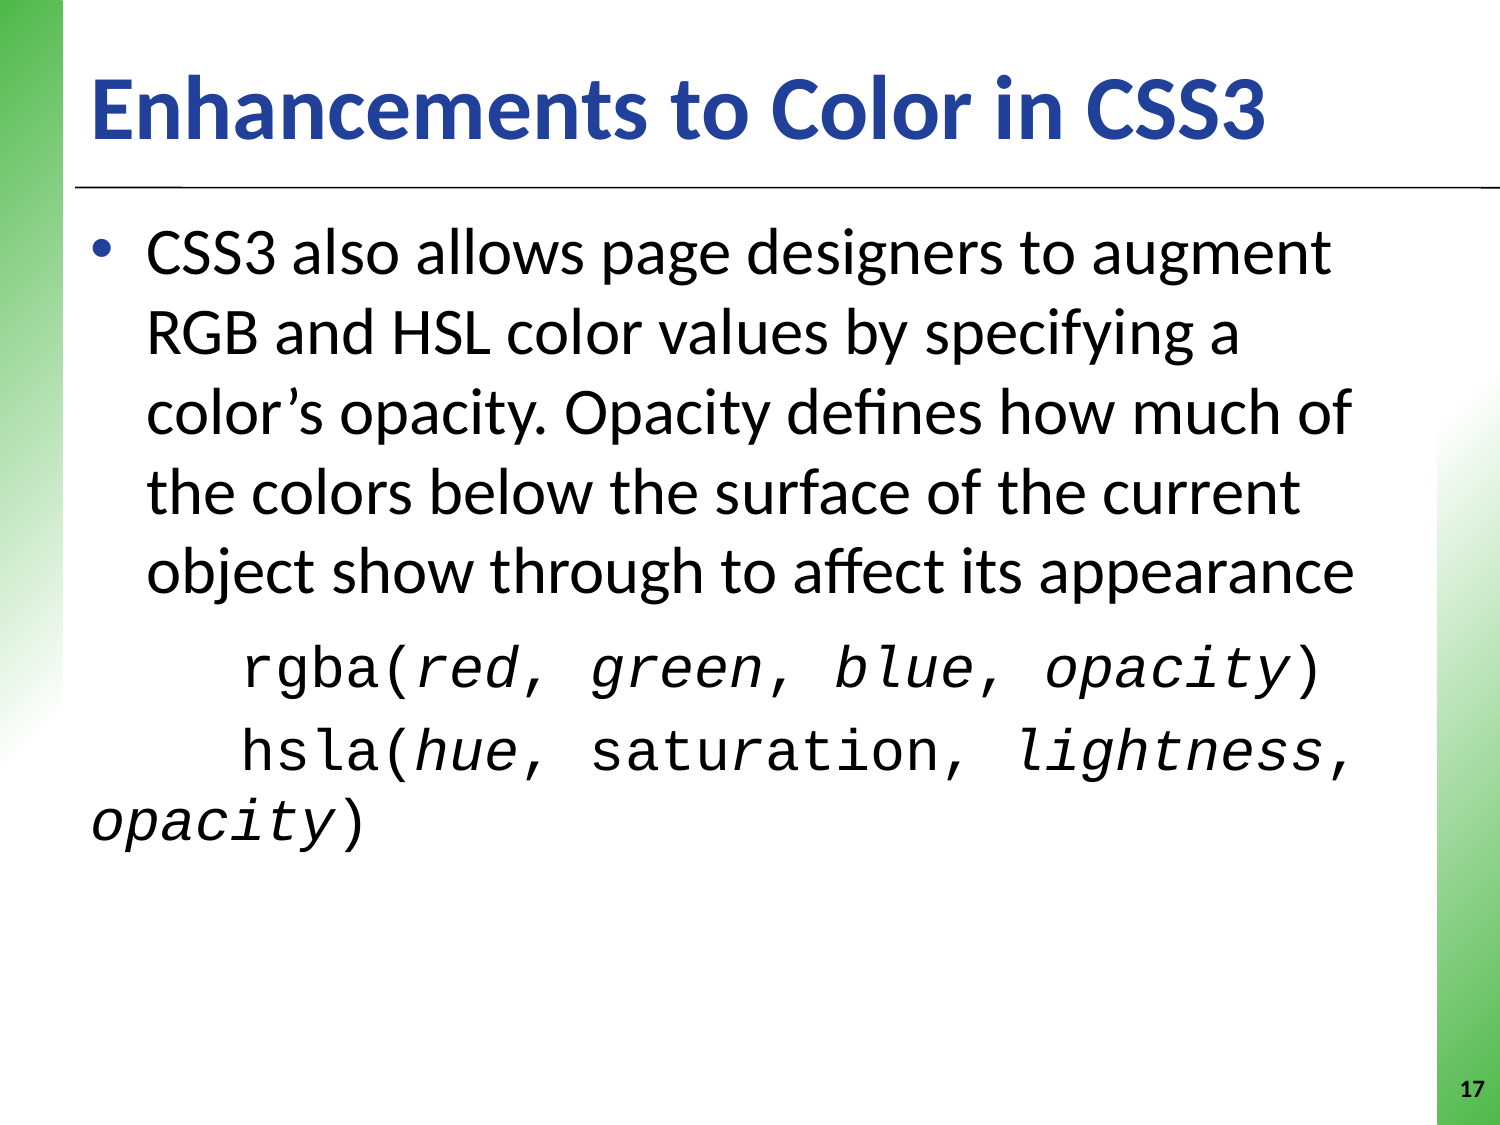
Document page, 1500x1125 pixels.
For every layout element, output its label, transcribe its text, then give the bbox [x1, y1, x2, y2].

list CSS3 also allows page designers to augment RGB and HSL color values by specifying a color’s opacity. Opacity defines how much of the colors below the surface of the current object show through to affect its appearance rgba(red, green, blue, opacity) hsla(hue, saturation, lightness, opacity) [74, 199, 1438, 1006]
slide_number 17 [1412, 1050, 1500, 1125]
title Enhancements to Color in CSS3 [74, 24, 1438, 181]
